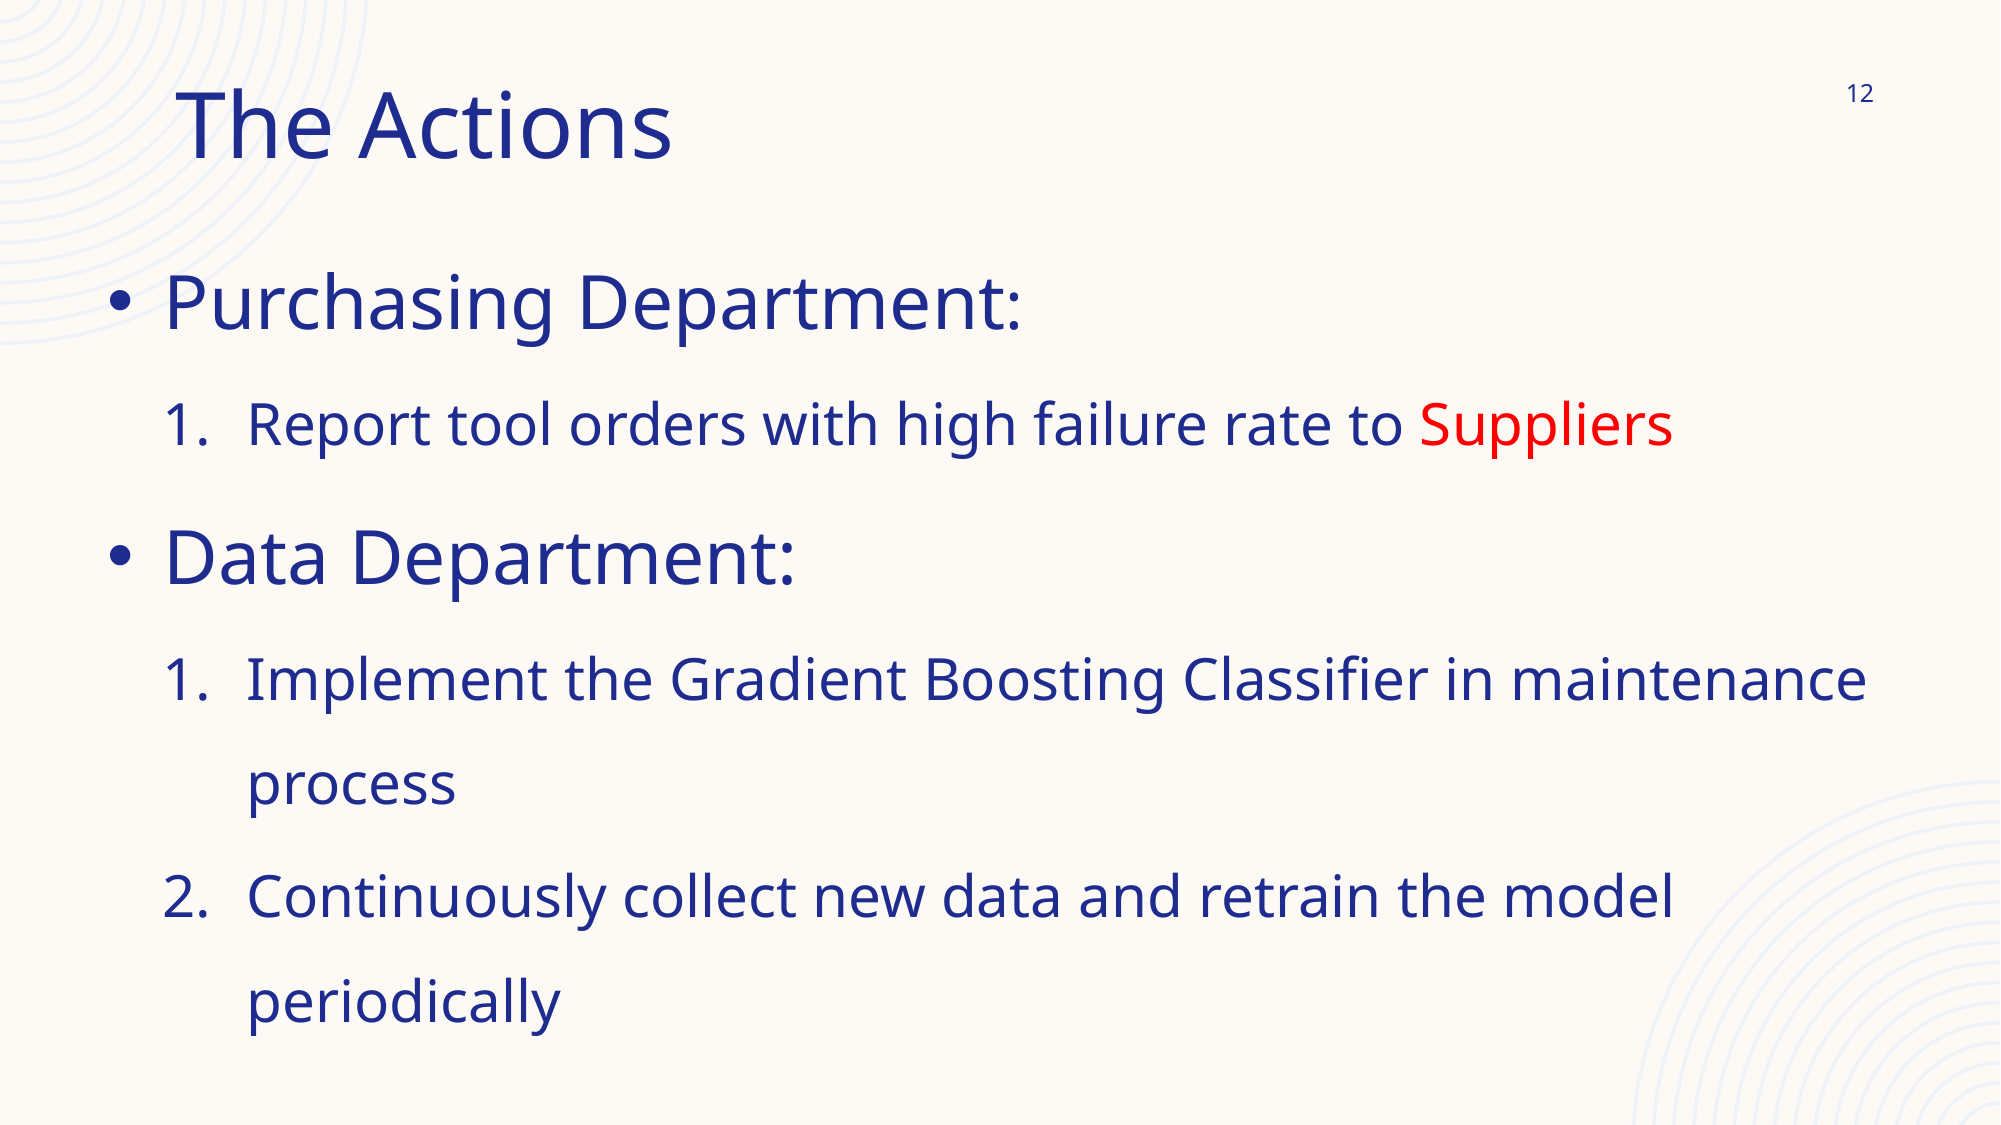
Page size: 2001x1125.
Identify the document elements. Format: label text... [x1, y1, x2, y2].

footer The Actions [175, 80, 1281, 165]
slide_number 12 [1712, 75, 1875, 116]
text_box Purchasing Department: Report tool orders with high failure rate to Suppliers Data Department: Implement the Gradient Boosting Classifier in maintenance process Continuously collect new data and retrain the model periodically [92, 202, 1952, 1003]
